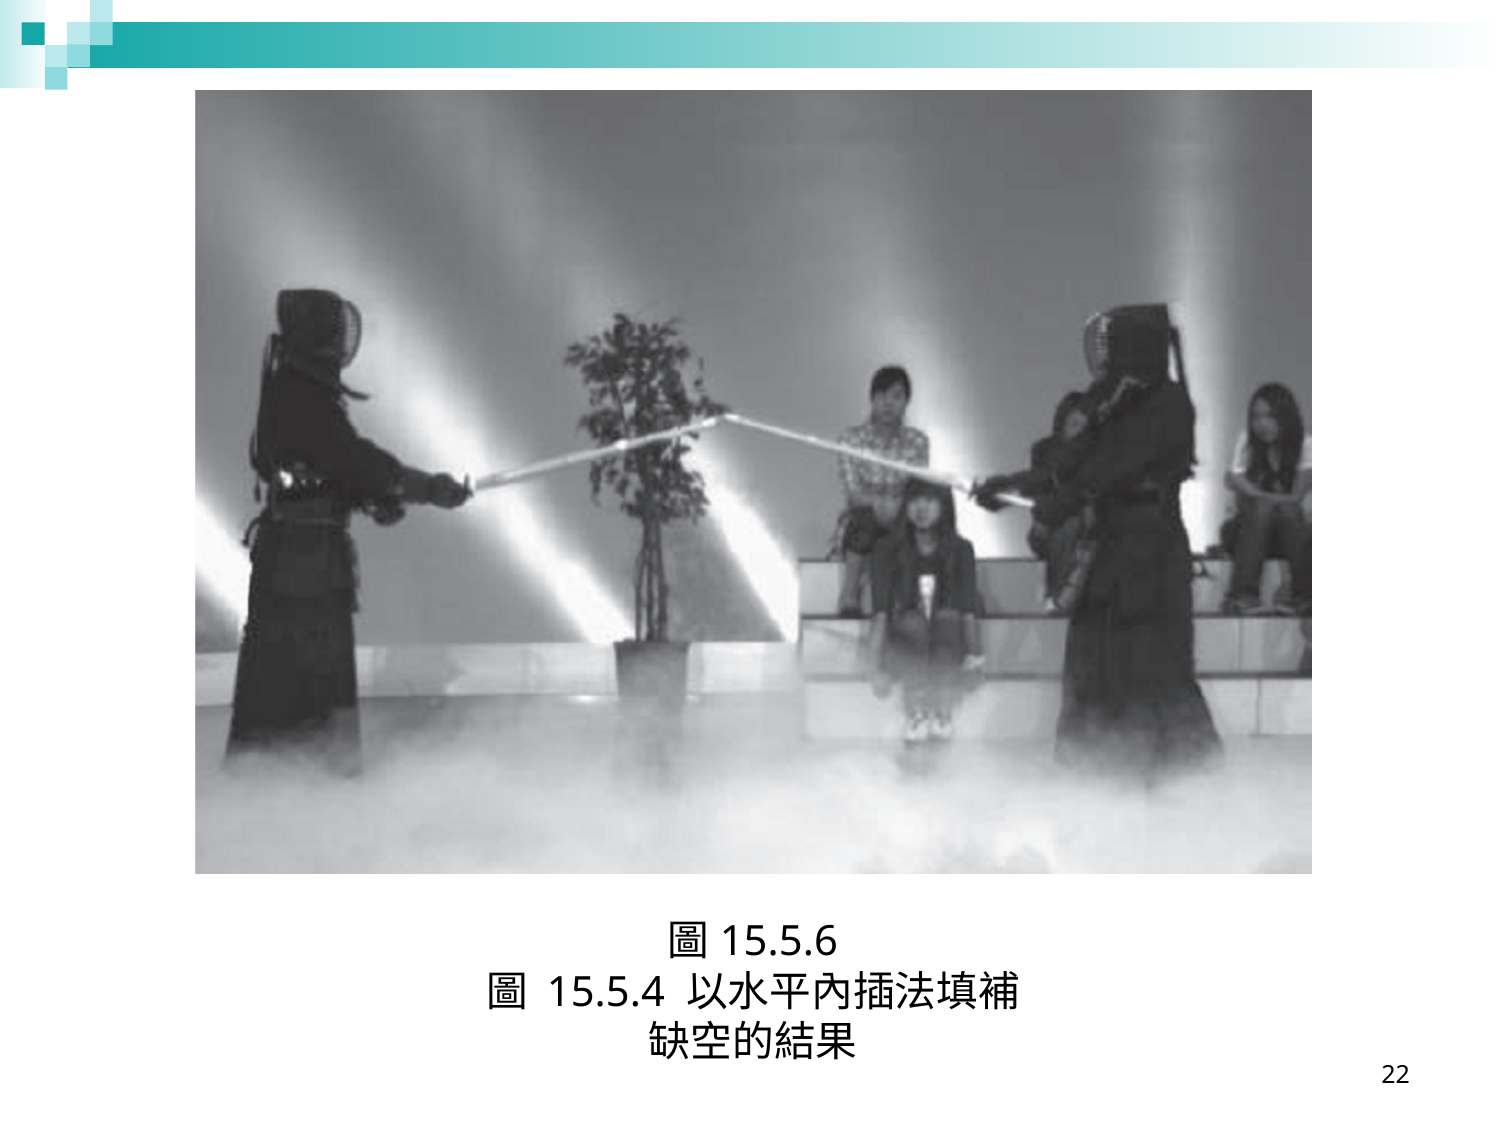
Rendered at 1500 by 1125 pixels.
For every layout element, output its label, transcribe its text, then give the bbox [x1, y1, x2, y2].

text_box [194, 89, 1312, 1026]
slide_number 22 [1074, 1024, 1426, 1101]
